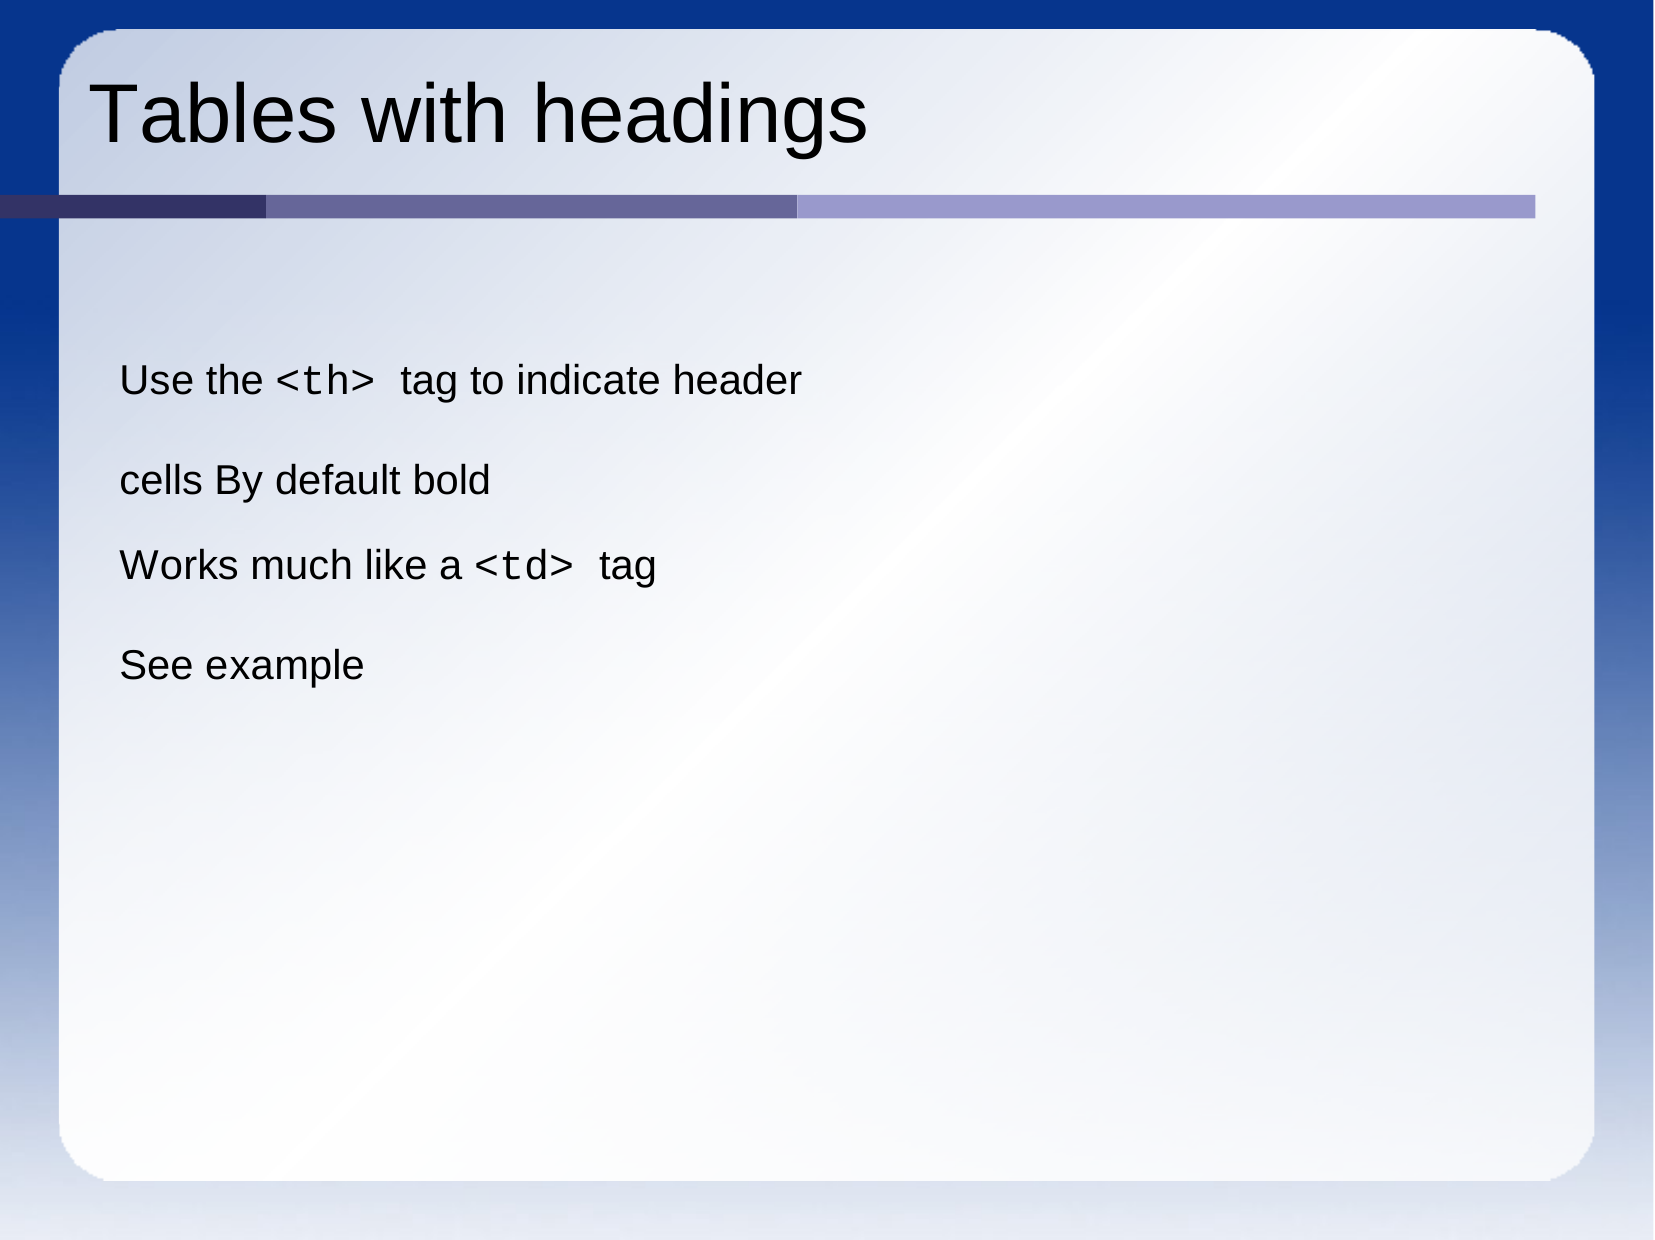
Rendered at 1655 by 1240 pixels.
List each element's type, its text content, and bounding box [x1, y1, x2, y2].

text_box Use the <th> tag to indicate header cells By default bold Works much like a <td> tag See example [117, 302, 883, 690]
picture [0, 0, 1654, 1240]
title Tables with headings [86, 58, 1568, 160]
